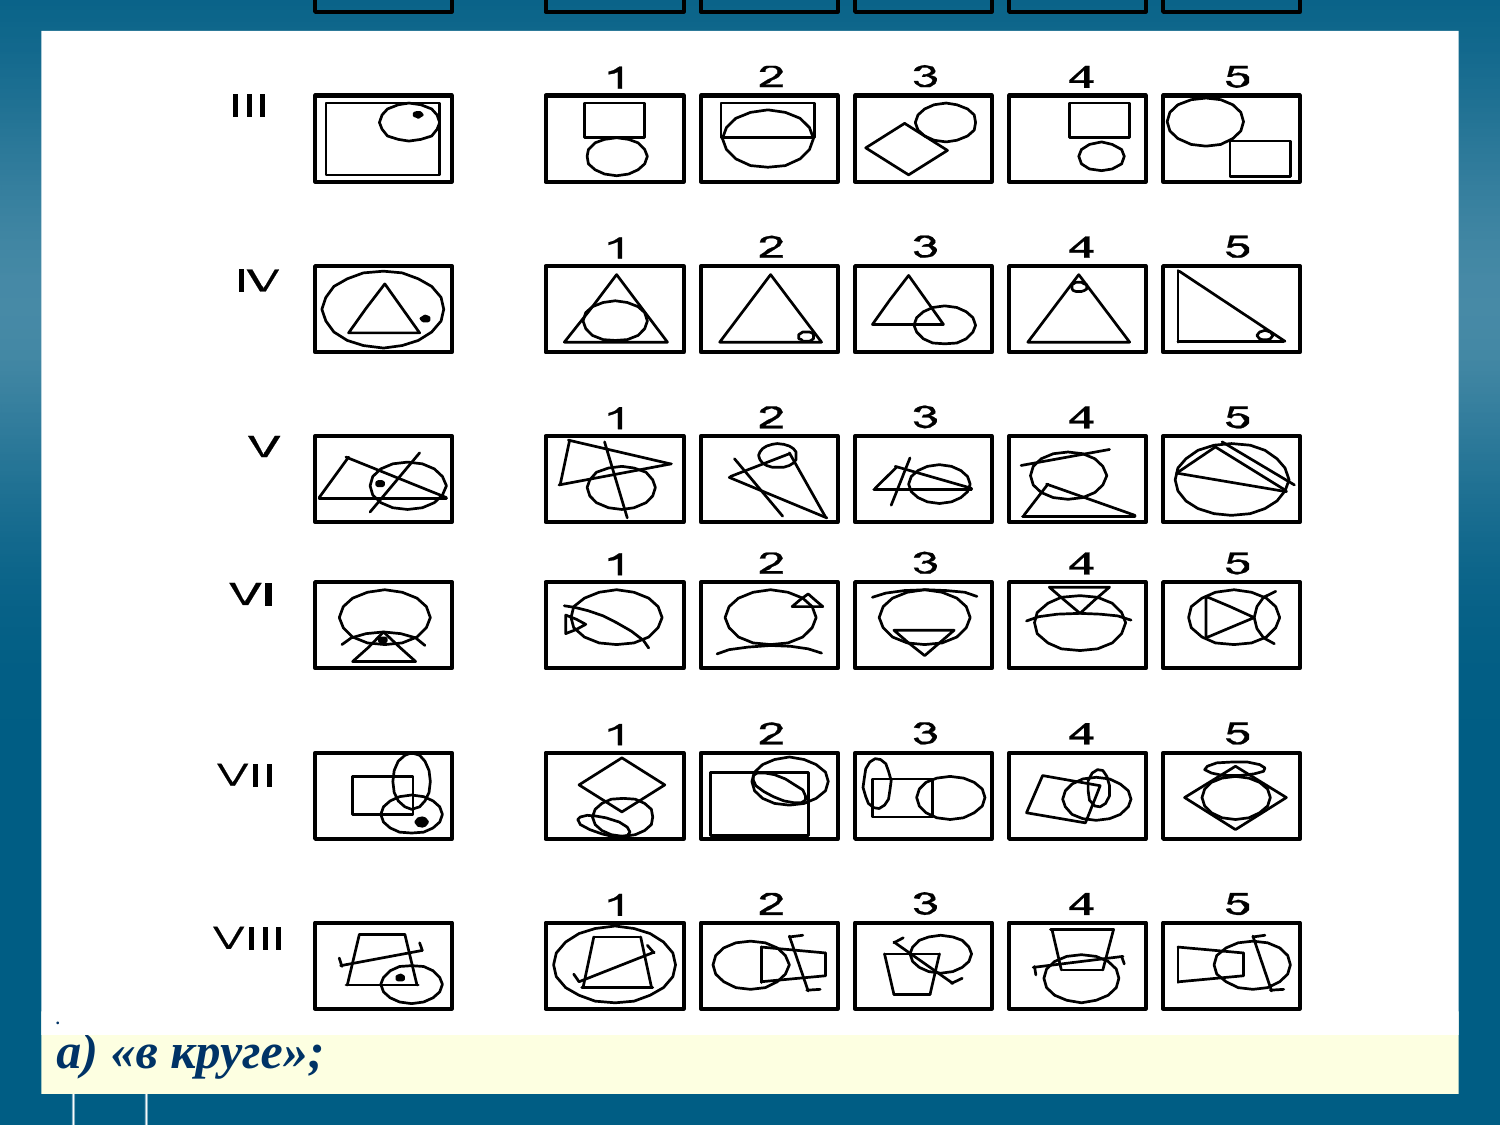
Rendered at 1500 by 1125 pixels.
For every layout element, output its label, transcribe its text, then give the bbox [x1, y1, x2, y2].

list а) «в круге»; [41, 1036, 1459, 1095]
picture [0, 0, 1500, 1012]
title . [41, 30, 1459, 1036]
